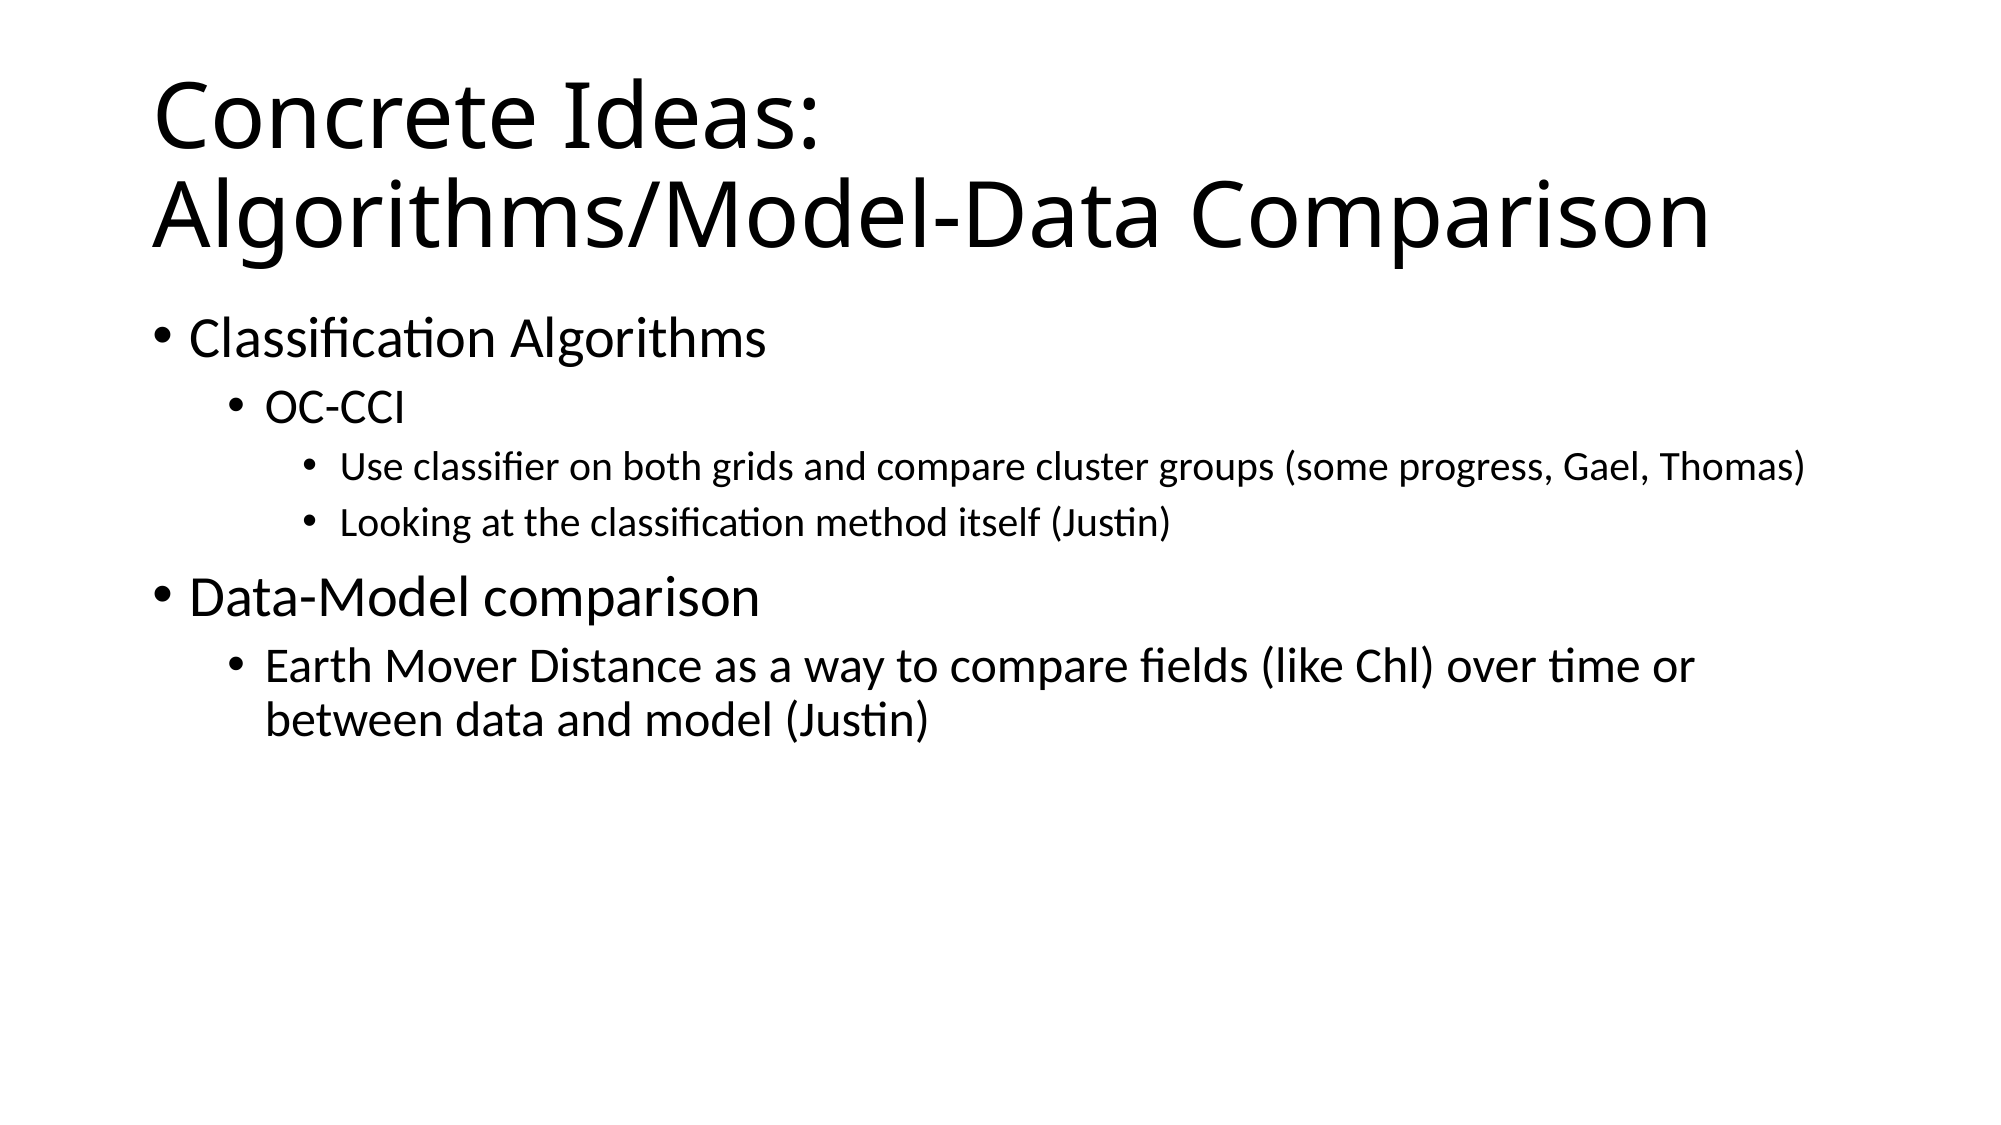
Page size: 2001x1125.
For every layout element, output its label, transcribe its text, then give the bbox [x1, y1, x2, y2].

title Concrete Ideas: Algorithms/Model-Data Comparison [137, 59, 1863, 278]
list Classification Algorithms OC-CCI Use classifier on both grids and compare cluster groups (some progress, Gael, Thomas) Looking at the classification method itself (Justin) Data-Model comparison Earth Mover Distance as a way to compare fields (like Chl) over time or between data and model (Justin) [137, 299, 1863, 1014]
